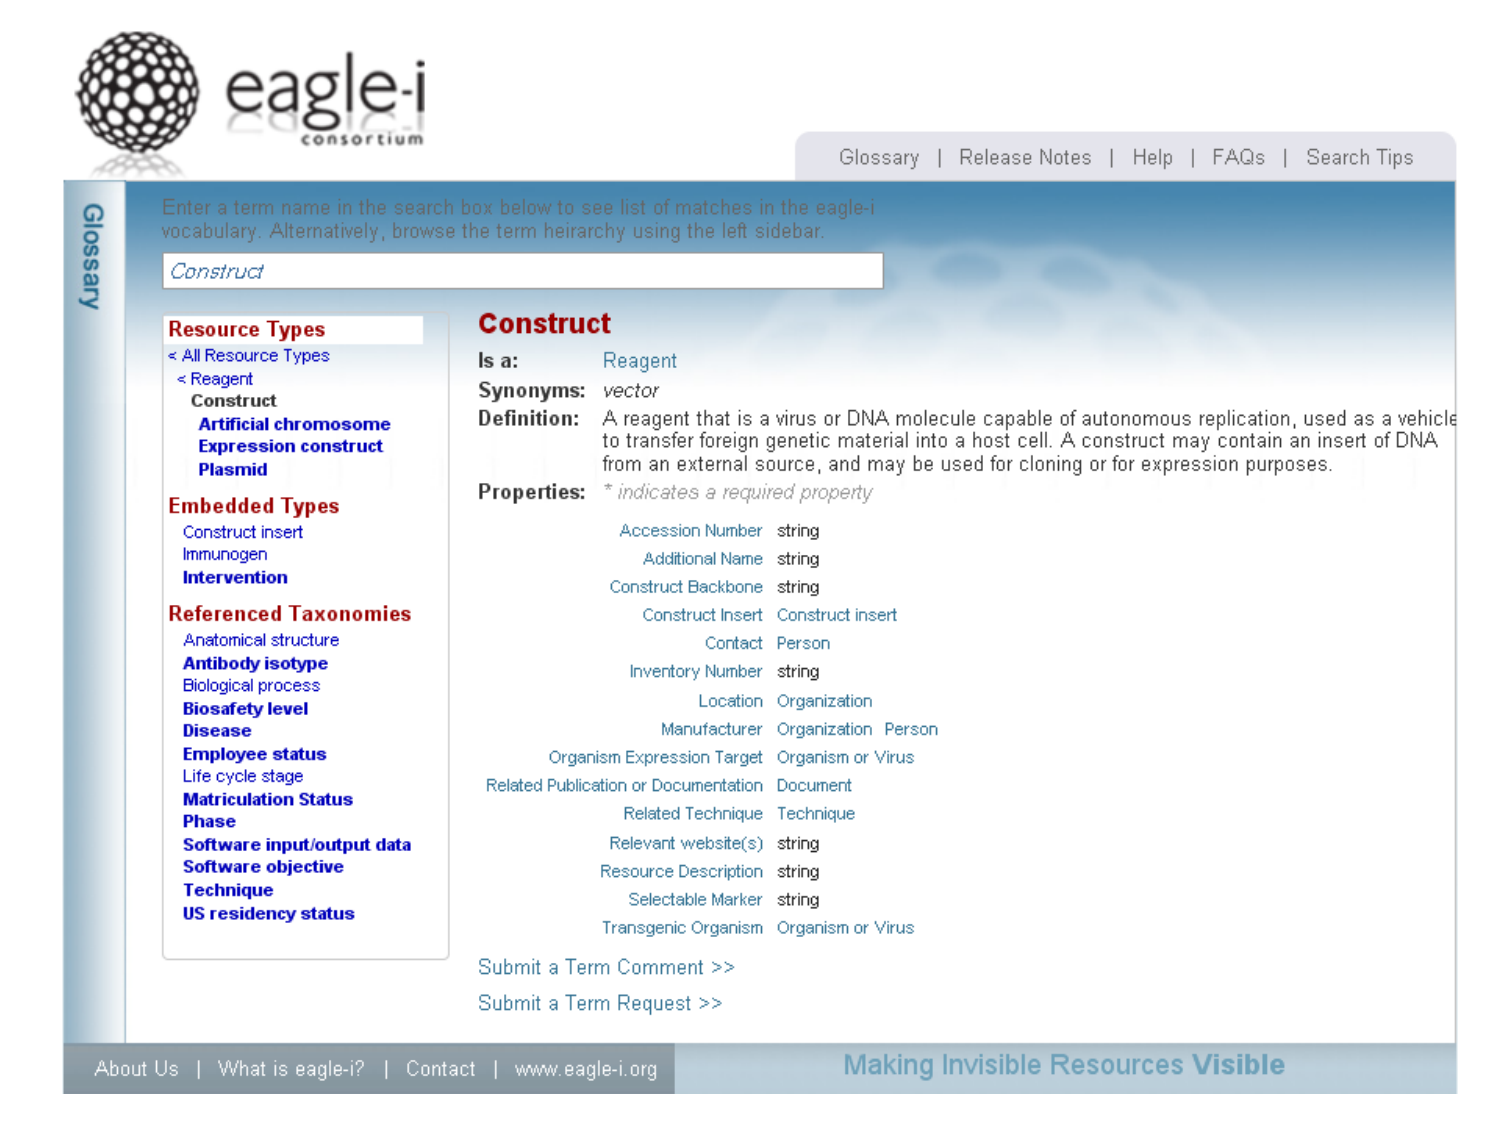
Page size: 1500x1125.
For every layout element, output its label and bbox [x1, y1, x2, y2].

picture [62, 24, 1458, 1095]
